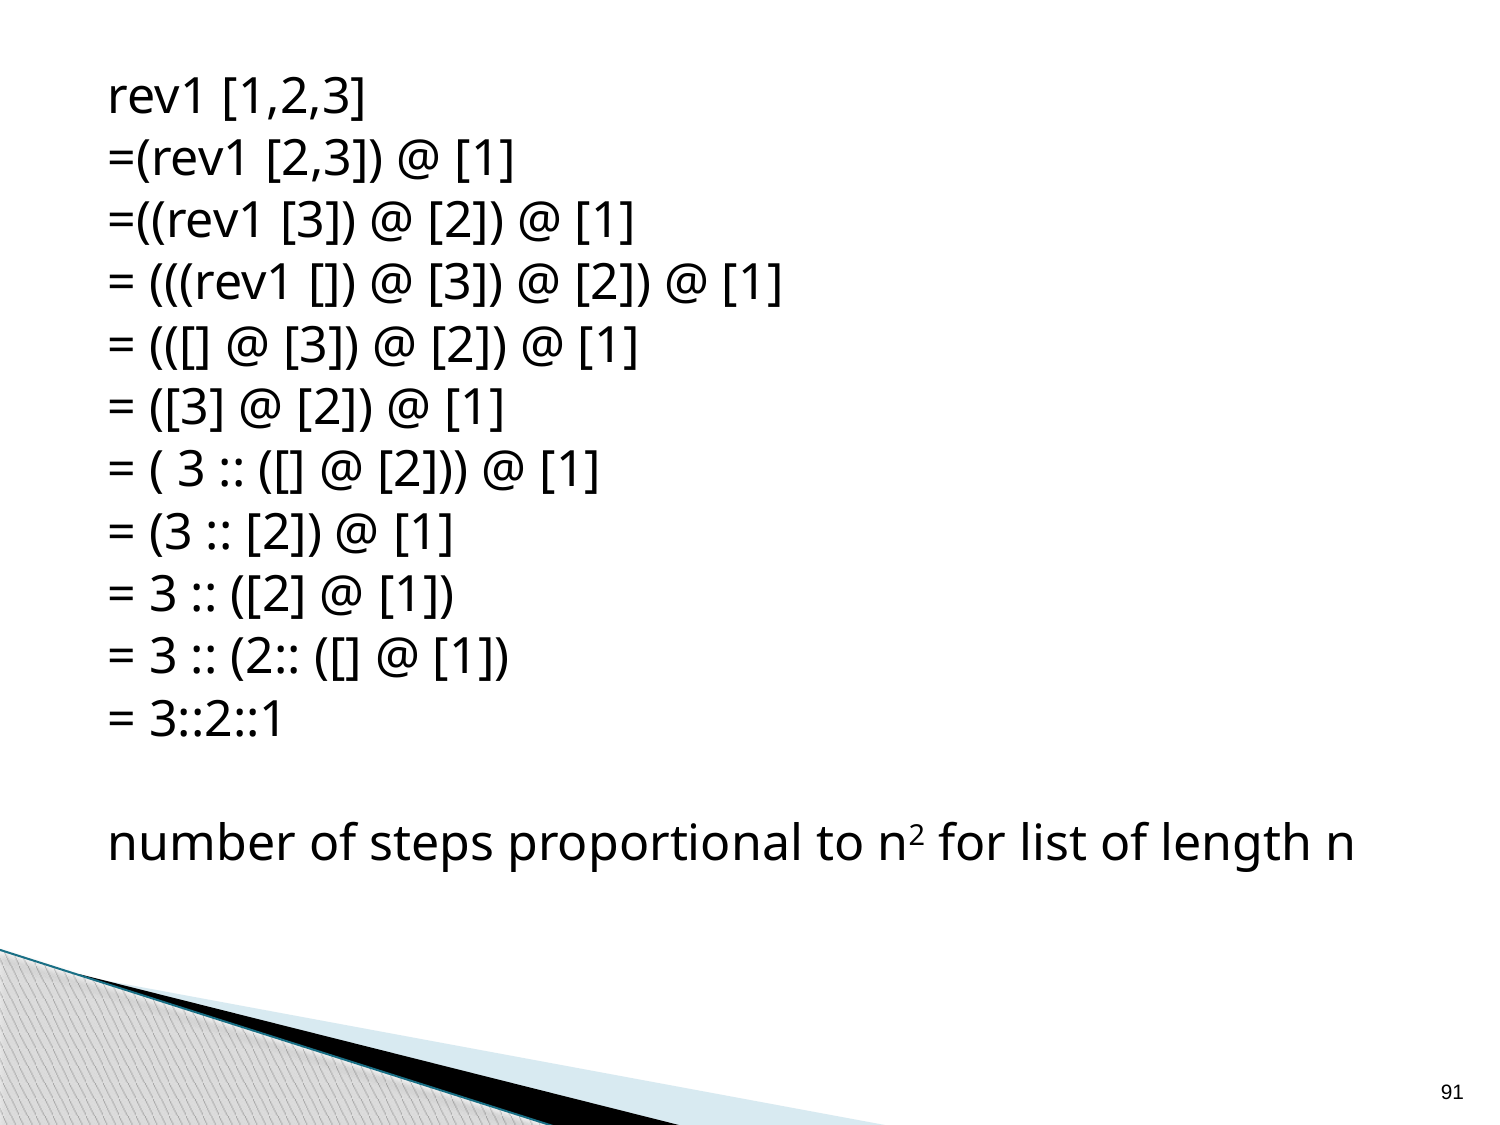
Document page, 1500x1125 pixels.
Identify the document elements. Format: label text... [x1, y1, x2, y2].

list rev1 [1,2,3] =(rev1 [2,3]) @ [1] =((rev1 [3]) @ [2]) @ [1] = (((rev1 []) @ [3]) @ [2]) @ [1] = (([] @ [3]) @ [2]) @ [1] = ([3] @ [2]) @ [1] = ( 3 :: ([] @ [2])) @ [1] = (3 :: [2]) @ [1] = 3 :: ([2] @ [1]) = 3 :: (2:: ([] @ [1]) = 3::2::1 number of steps proportional to n2 for list of length n [75, 62, 1425, 1005]
slide_number 91 [1418, 1051, 1479, 1112]
